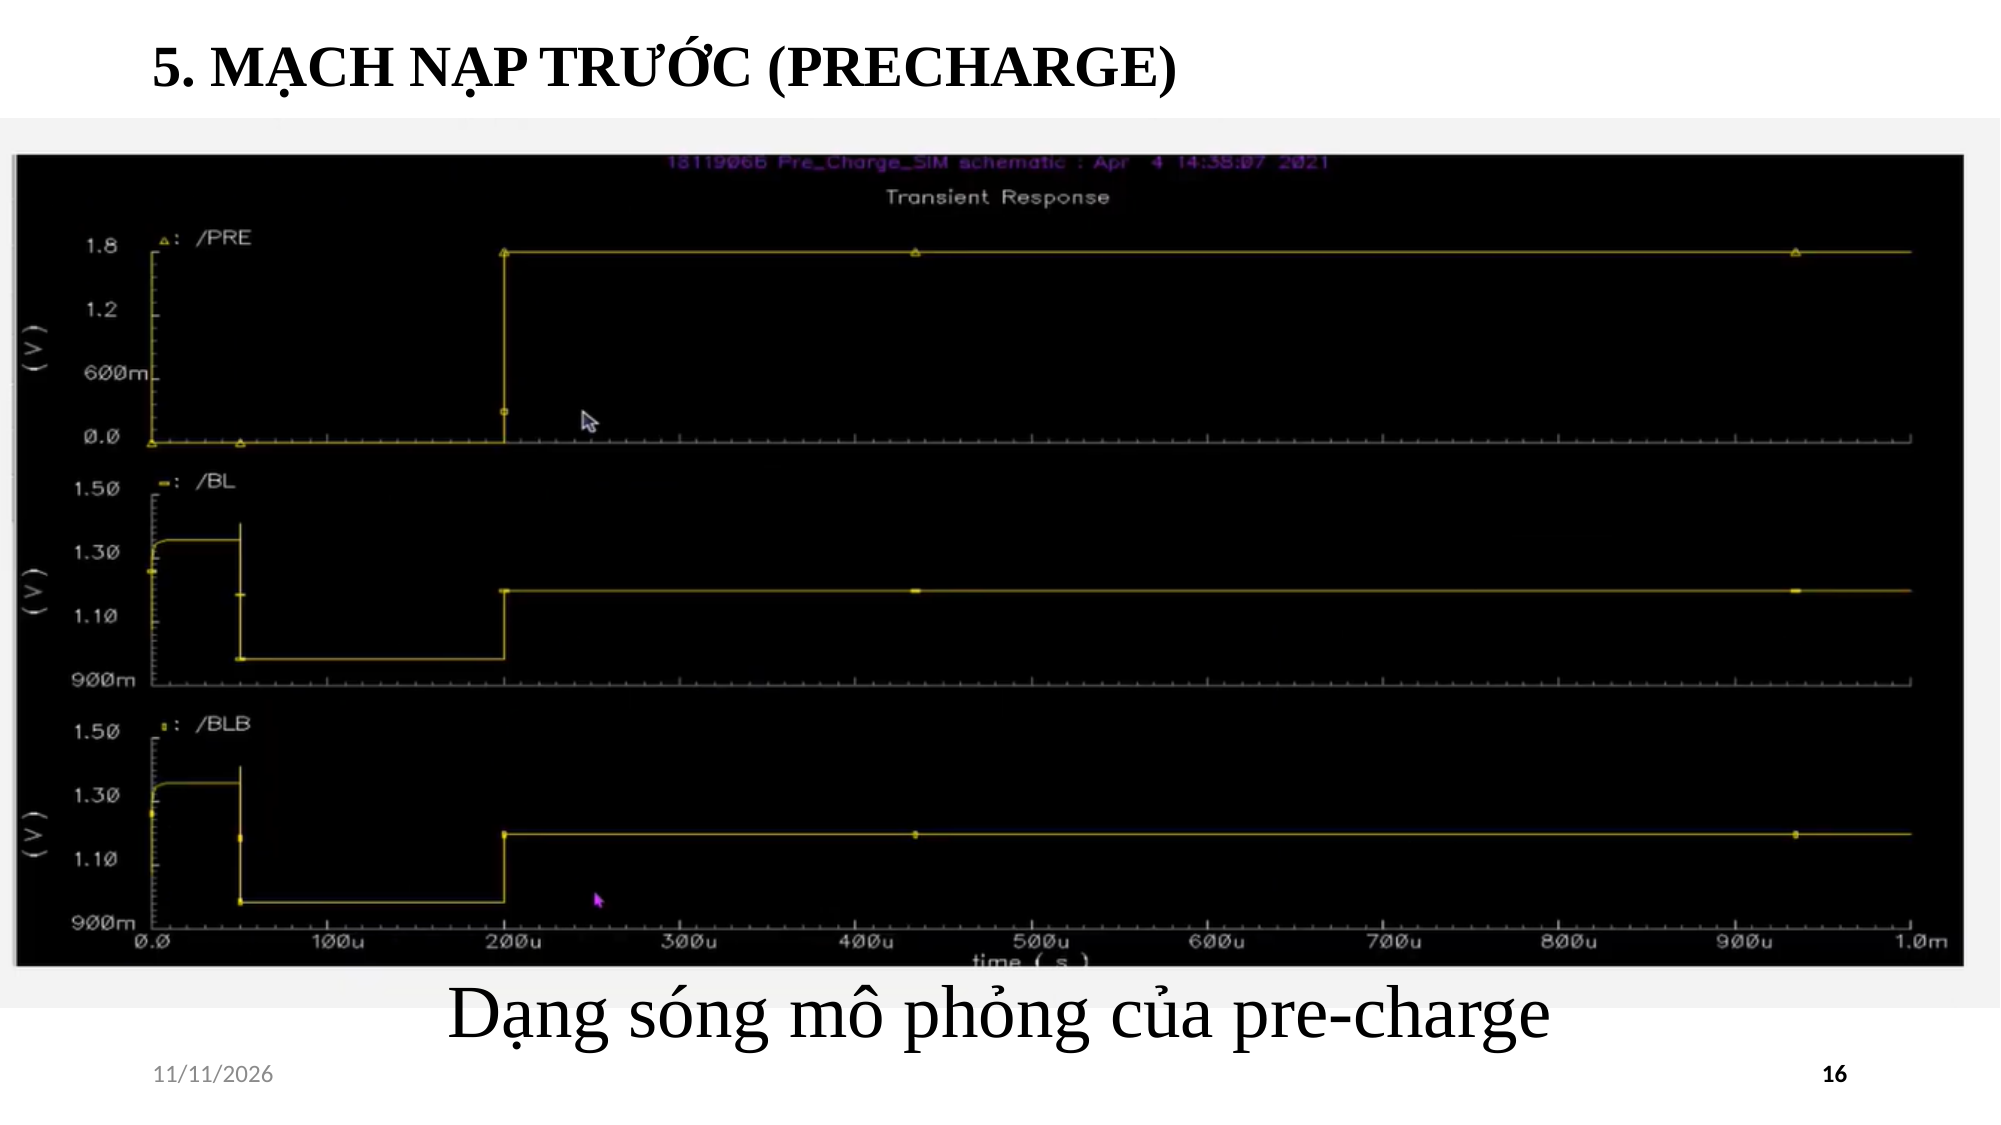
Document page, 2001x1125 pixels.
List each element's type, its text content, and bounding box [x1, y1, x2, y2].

text_box Dạng sóng mô phỏng của pre-charge [432, 1009, 1567, 1060]
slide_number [137, 1042, 588, 1103]
slide_number 16 [1412, 1042, 1863, 1103]
picture [0, 118, 2000, 1009]
title 5. MẠCH NẠP TRƯỚC (PRECHARGE) [137, 0, 1863, 118]
